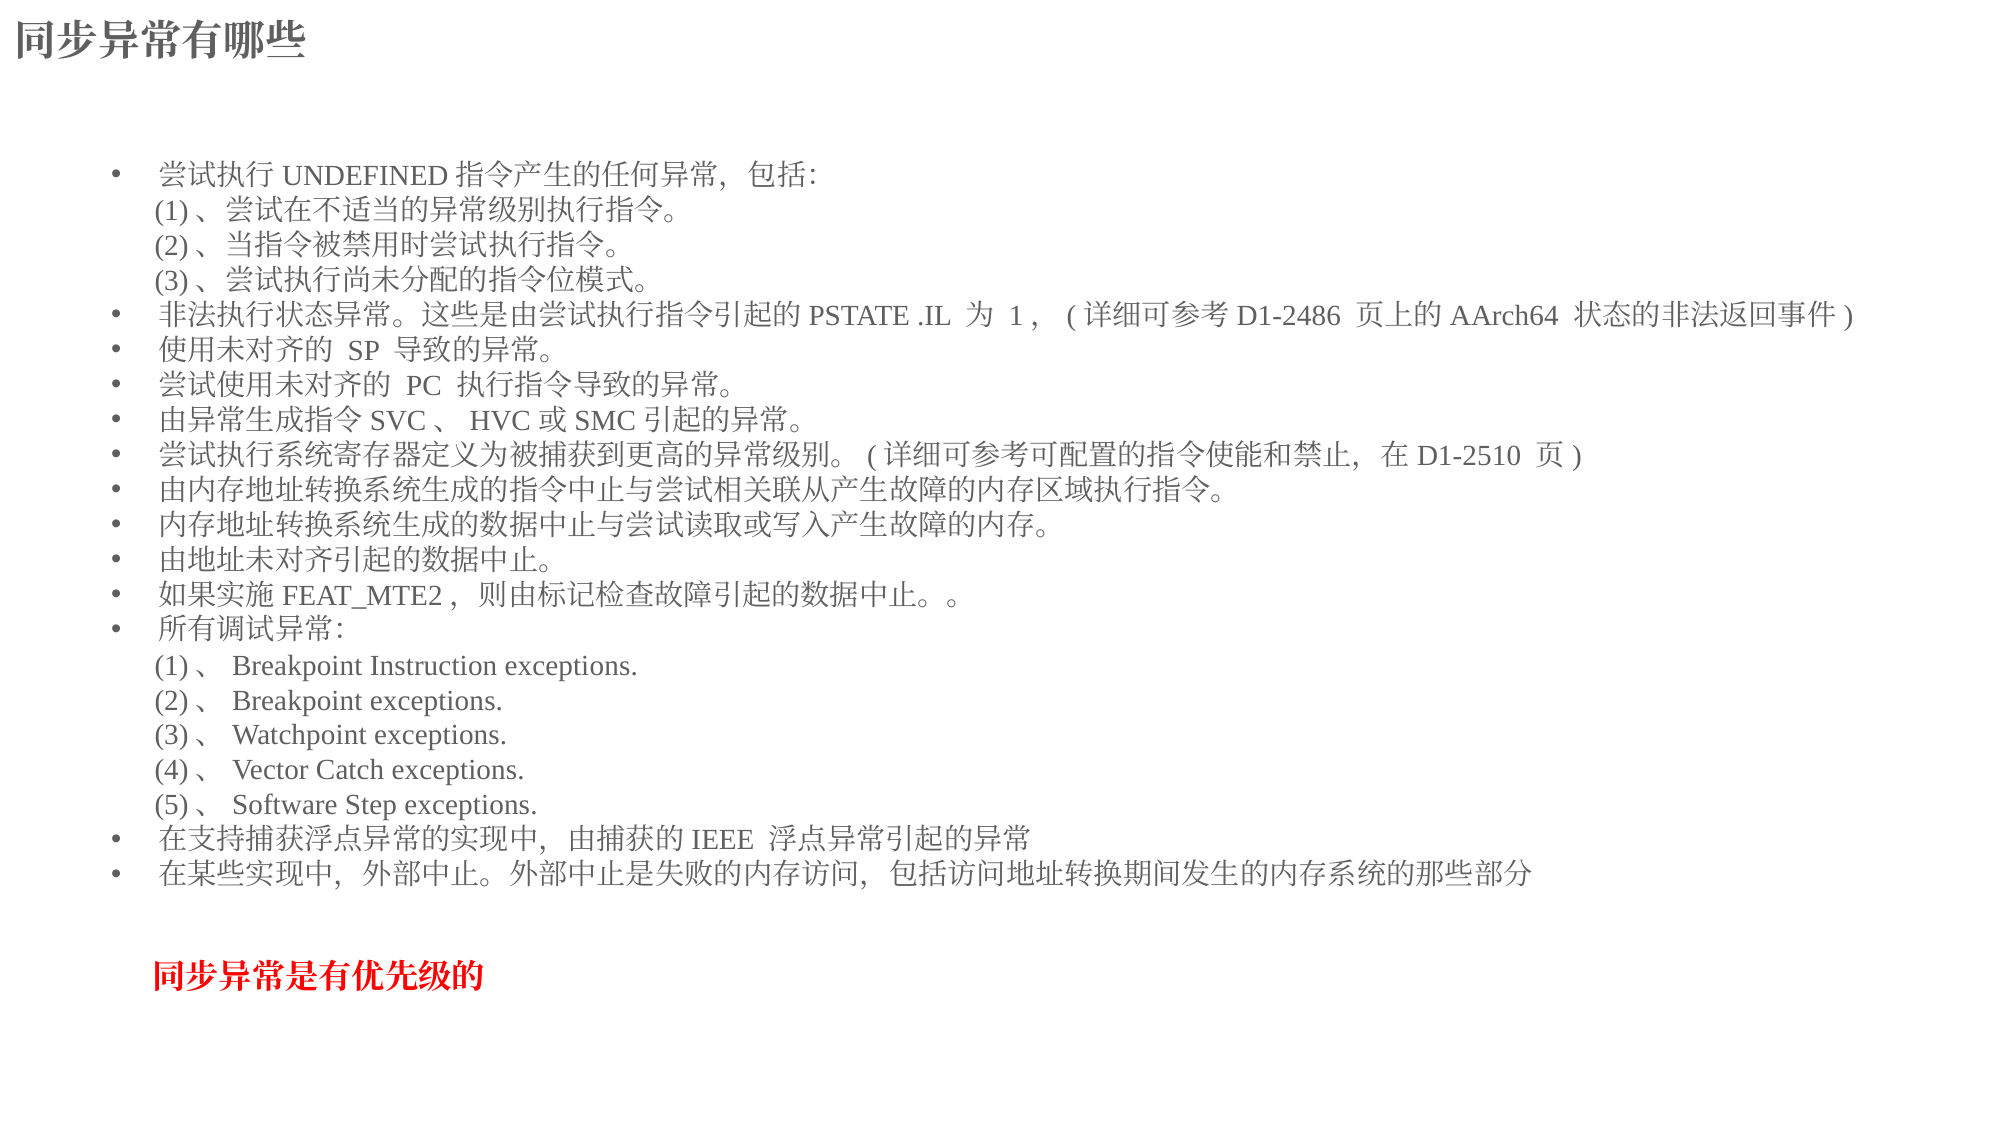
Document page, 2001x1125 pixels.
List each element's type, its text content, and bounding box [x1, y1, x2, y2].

text_box 同步异常是有优先级的 [137, 948, 1138, 1003]
text_box 同步异常有哪些 [0, 6, 392, 72]
text_box 尝试执行UNDEFINED指令产生的任何异常，包括： (1)、尝试在不适当的异常级别执行指令。 (2)、当指令被禁用时尝试执行指令。 (3)、尝试执行尚未分配的指令位模式。 非法执行状态异常。这些是由尝试执行指令引起的PSTATE .IL 为 1，(详细可参考D1-2486 页上的AArch64 状态的非法返回事件) 使用未对齐的 SP 导致的异常。 尝试使用未对齐的 PC 执行指令导致的异常。 由异常生成指令SVC、HVC或SMC引起的异常。 尝试执行系统寄存器定义为被捕获到更高的异常级别。(详细可参考可配置的指令使能和禁止，在D1-2510 页) 由内存地址转换系统生成的指令中止与尝试相关联从产生故障的内存区域执行指令。 内存地址转换系统生成的数据中止与尝试读取或写入产生故障的内存。 由地址未对齐引起的数据中止。 如果实施FEAT_MTE2，则由标记检查故障引起的数据中止。。 所有调试异常： (1)、Breakpoint Instruction exceptions. (2)、Breakpoint exceptions. (3)、Watchpoint exceptions. (4)、Vector Catch exceptions. (5)、Software Step exceptions. 在支持捕获浮点异常的实现中，由捕获的IEEE 浮点异常引起的异常 在某些实现中，外部中止。外部中止是失败的内存访问，包括访问地址转换期间发生的内存系统的那些部分 [96, 148, 1904, 898]
